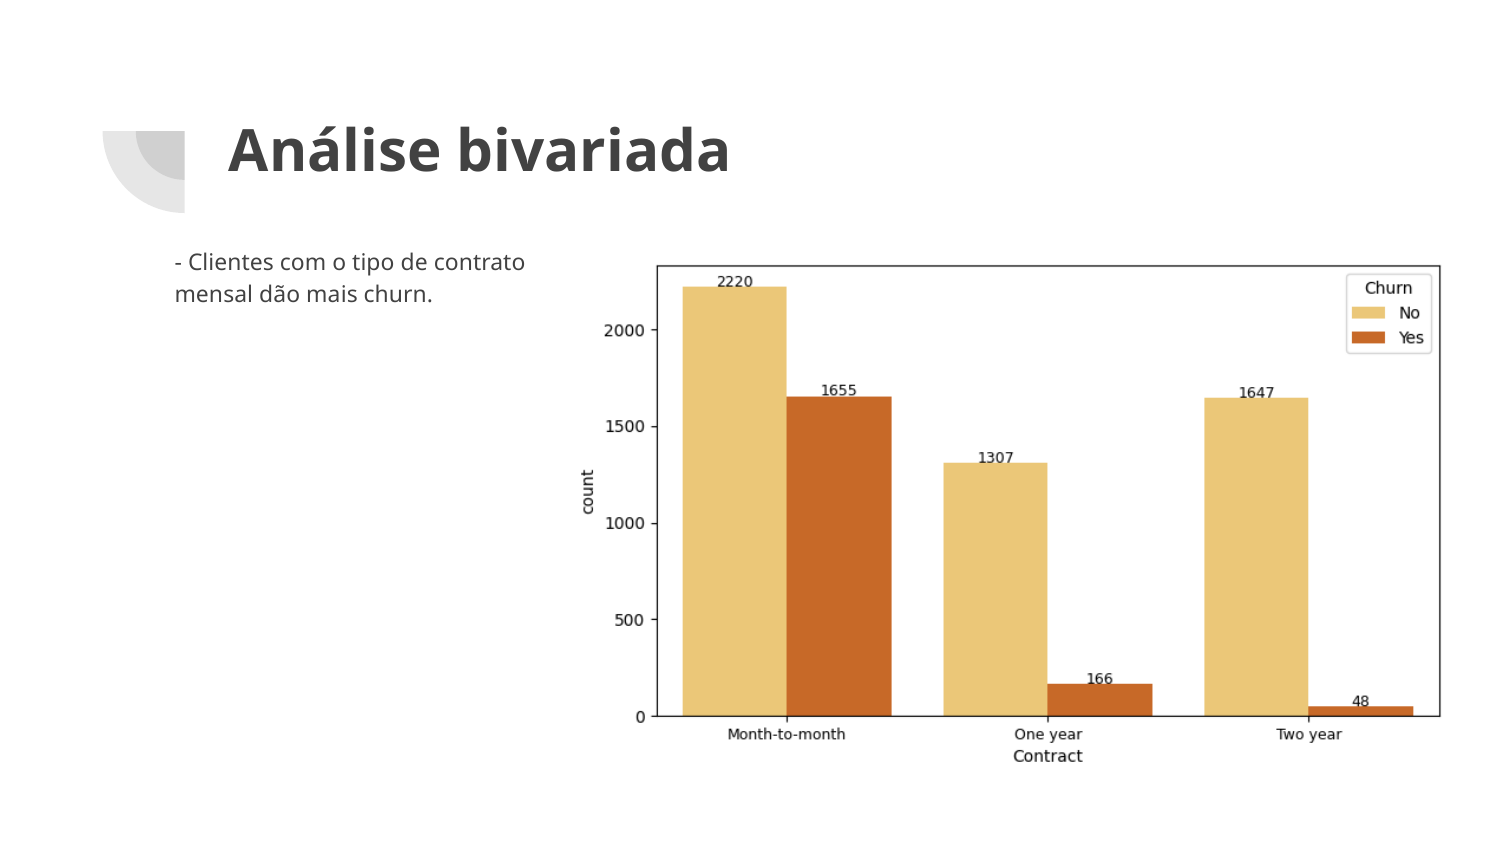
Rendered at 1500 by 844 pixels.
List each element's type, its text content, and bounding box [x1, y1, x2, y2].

list - Clientes com o tipo de contrato mensal dão mais churn. [159, 228, 574, 646]
picture [573, 256, 1451, 769]
title Análise bivariada [213, 98, 1368, 254]
